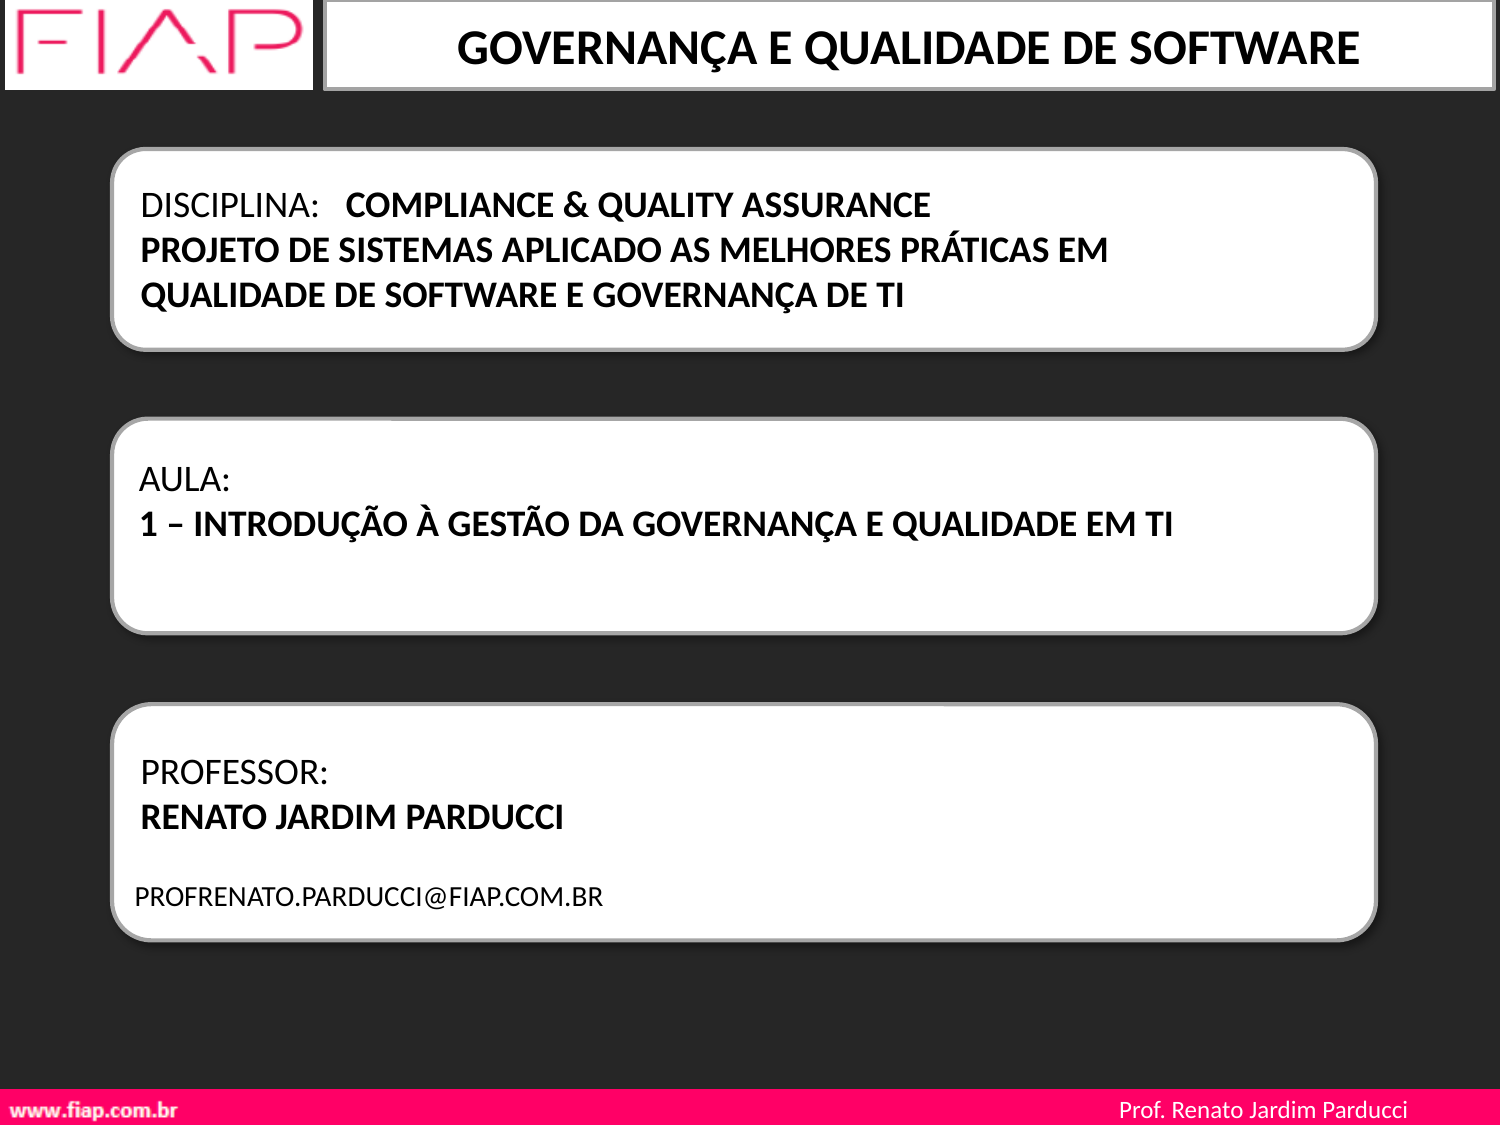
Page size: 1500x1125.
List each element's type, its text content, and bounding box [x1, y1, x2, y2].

text_box AULA: 1 – INTRODUÇÃO À GESTÃO DA GOVERNANÇA E QUALIDADE EM TI [123, 446, 1353, 552]
text_box [109, 702, 1379, 943]
text_box [109, 146, 1379, 352]
text_box [109, 416, 1379, 636]
text_box DISCIPLINA: COMPLIANCE & QUALITY ASSURANCE PROJETO DE SISTEMAS APLICADO AS MELHORES PRÁTICAS EM QUALIDADE DE SOFTWARE E GOVERNANÇA DE TI [125, 172, 1134, 323]
text_box PROFRENATO.PARDUCCI@FIAP.COM.BR [119, 869, 620, 920]
text_box PROFESSOR: RENATO JARDIM PARDUCCI [125, 739, 606, 845]
